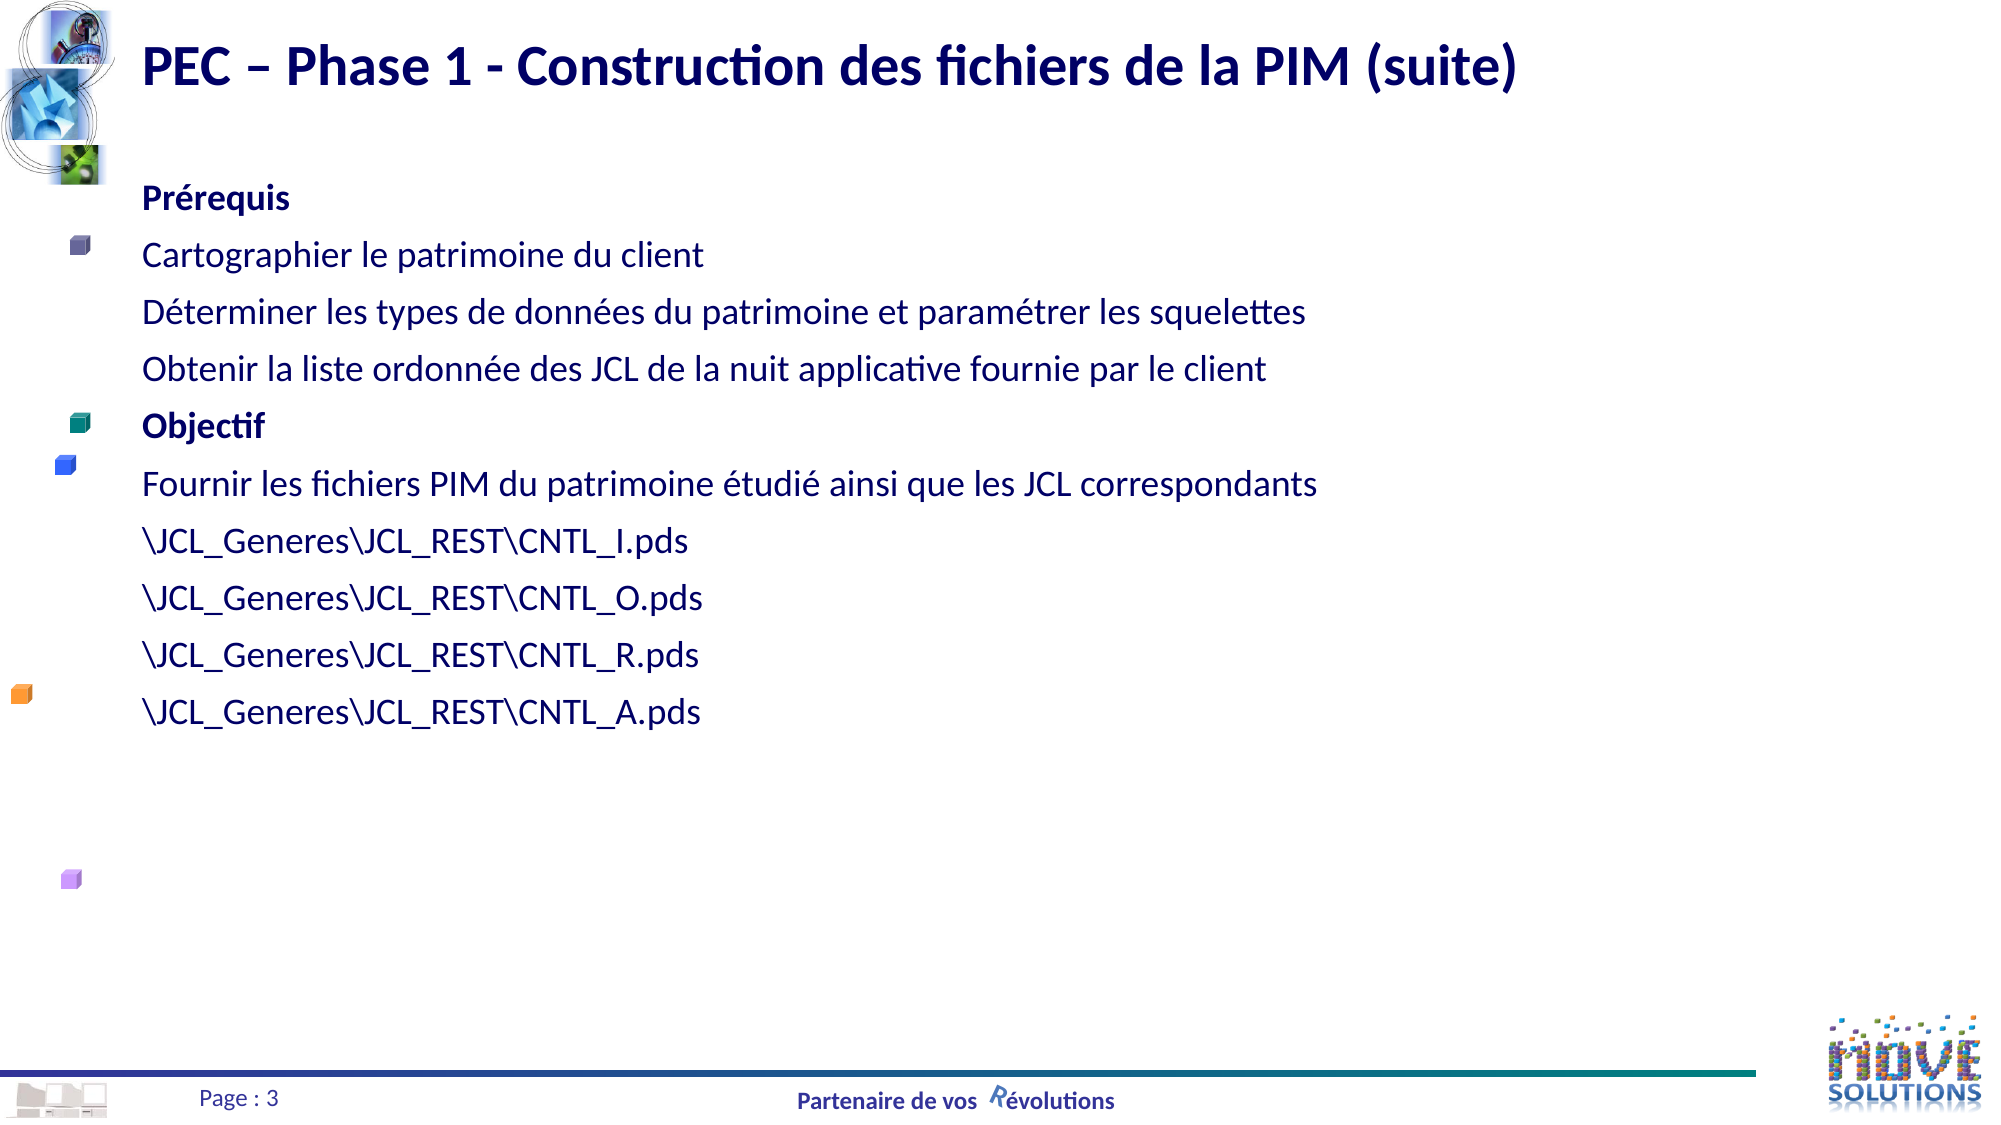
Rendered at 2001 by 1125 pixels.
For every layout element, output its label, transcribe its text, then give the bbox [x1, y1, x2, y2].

picture [1807, 1014, 2001, 1125]
title PEC – Phase 1 - Construction des fichiers de la PIM (suite) Prérequis Cartographier le patrimoine du client Déterminer les types de données du patrimoine et paramétrer les squelettes Obtenir la liste ordonnée des JCL de la nuit applicative fournie par le client Objectif Fournir les fichiers PIM du patrimoine étudié ainsi que les JCL correspondants \JCL_Generes\JCL_REST\CNTL_I.pds \JCL_Generes\JCL_REST\CNTL_O.pds \JCL_Generes\JCL_REST\CNTL_R.pds \JCL_Generes\JCL_REST\CNTL_A.pds [127, 1, 1993, 103]
picture [0, 0, 115, 185]
footer Partenaire de vos évolutions [505, 1076, 1408, 1118]
picture [4, 1081, 107, 1118]
slide_number Page : 3 [184, 1073, 389, 1118]
